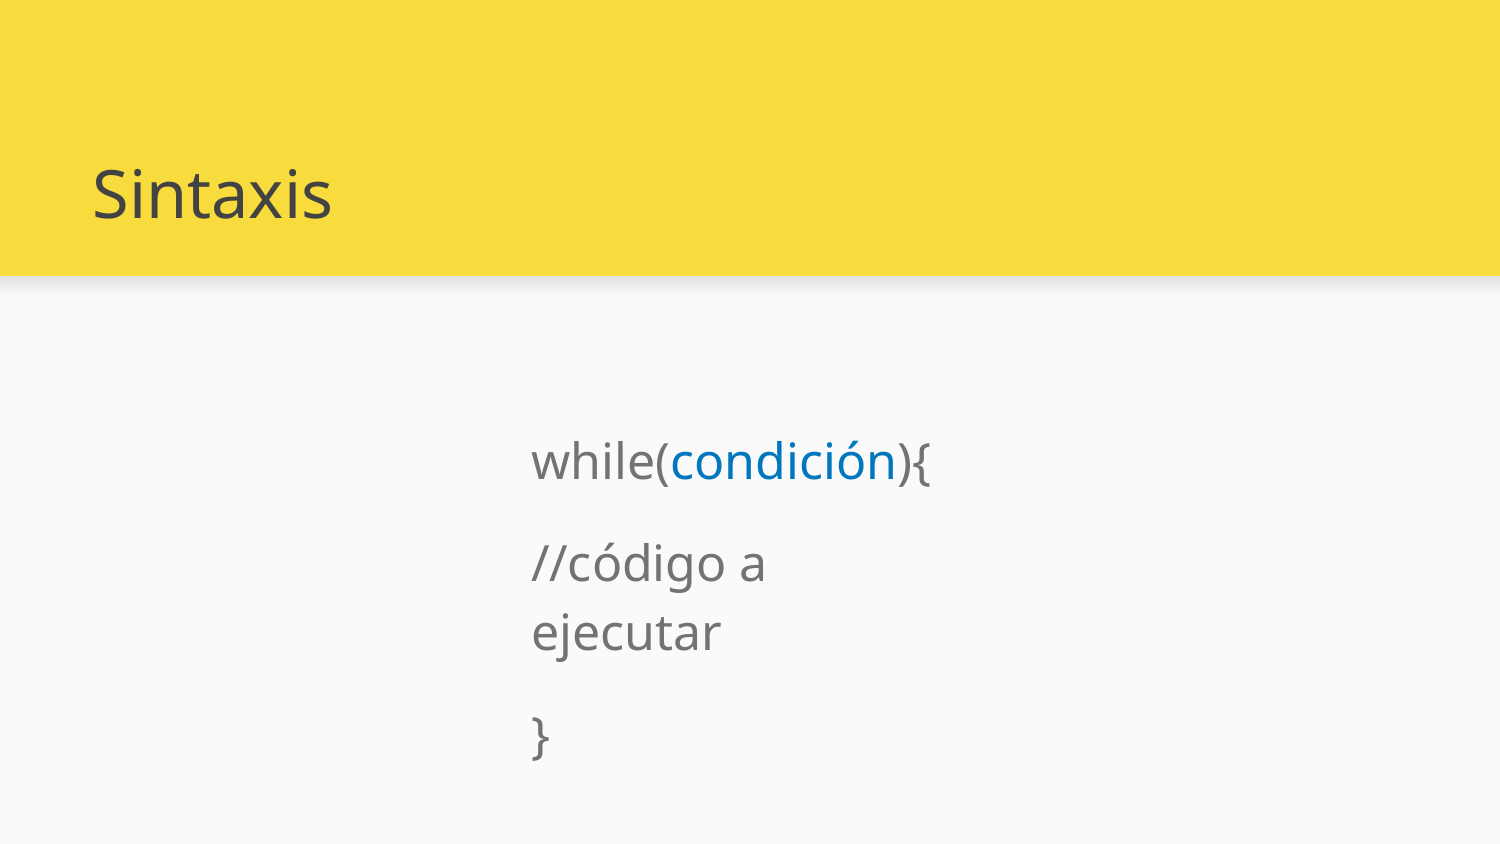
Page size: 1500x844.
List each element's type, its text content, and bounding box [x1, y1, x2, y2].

list while(condición){ //código a ejecutar } [516, 405, 984, 680]
title Sintaxis [77, 121, 1427, 248]
